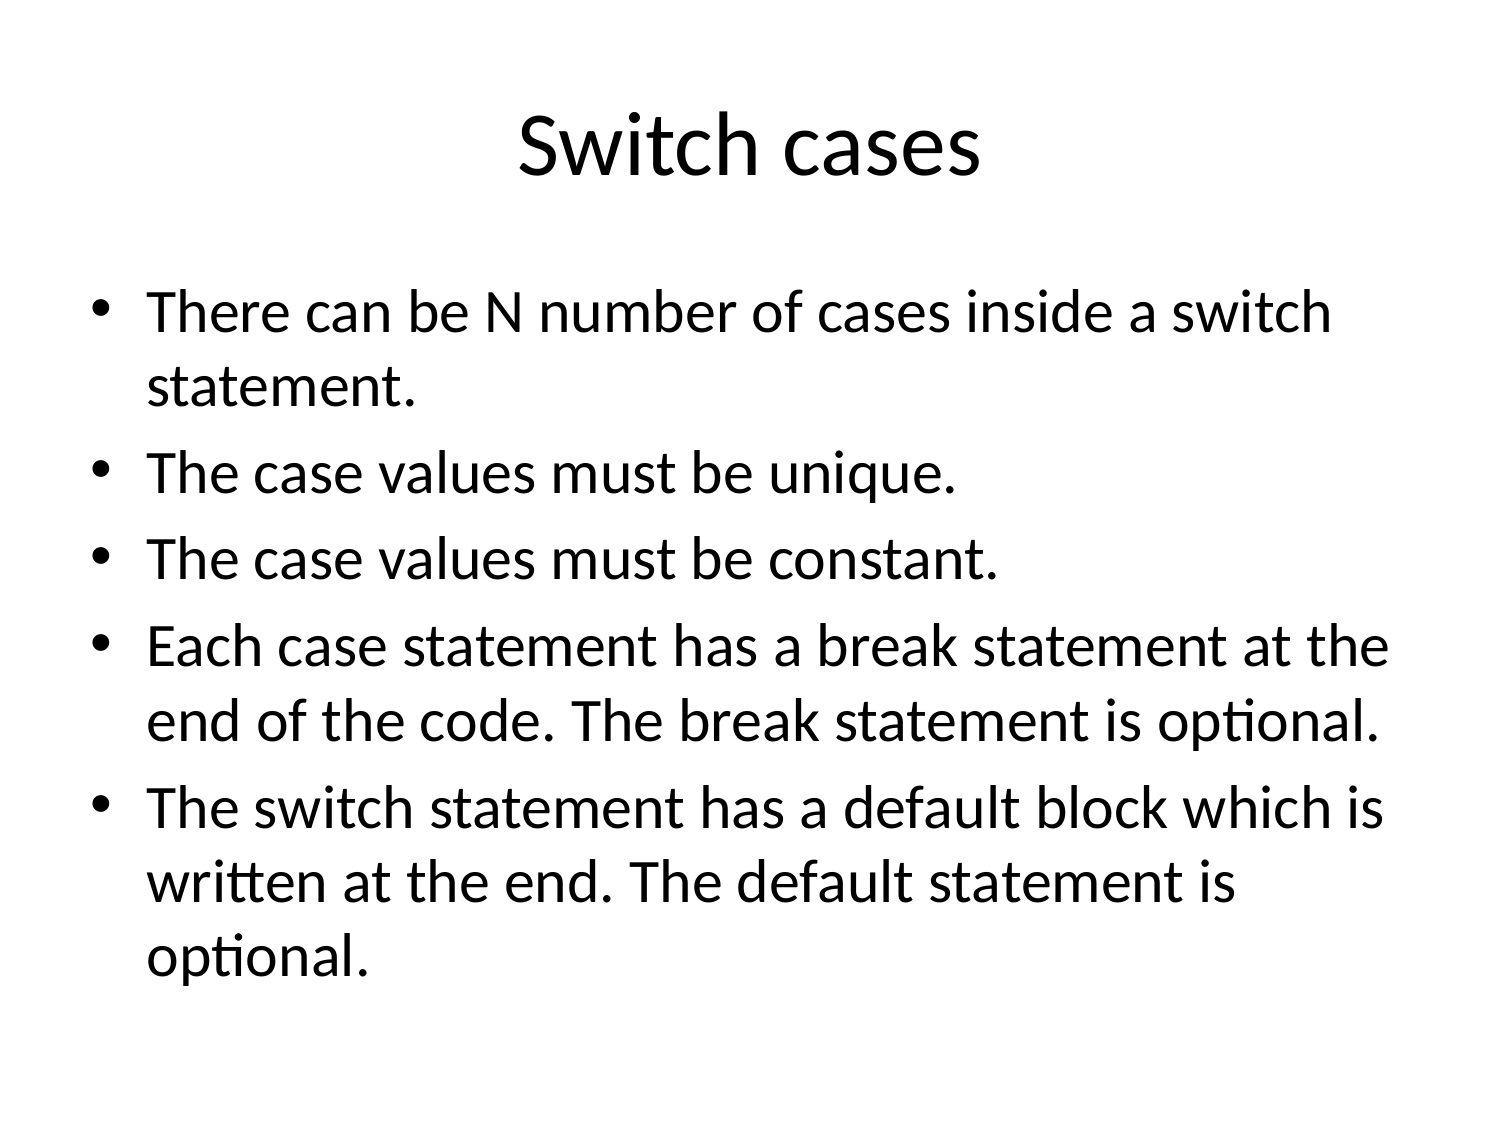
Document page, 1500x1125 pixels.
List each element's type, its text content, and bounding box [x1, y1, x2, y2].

title Switch cases [75, 45, 1425, 233]
list There can be N number of cases inside a switch statement. The case values must be unique. The case values must be constant. Each case statement has a break statement at the end of the code. The break statement is optional. The switch statement has a default block which is written at the end. The default statement is optional. [75, 262, 1425, 1005]
